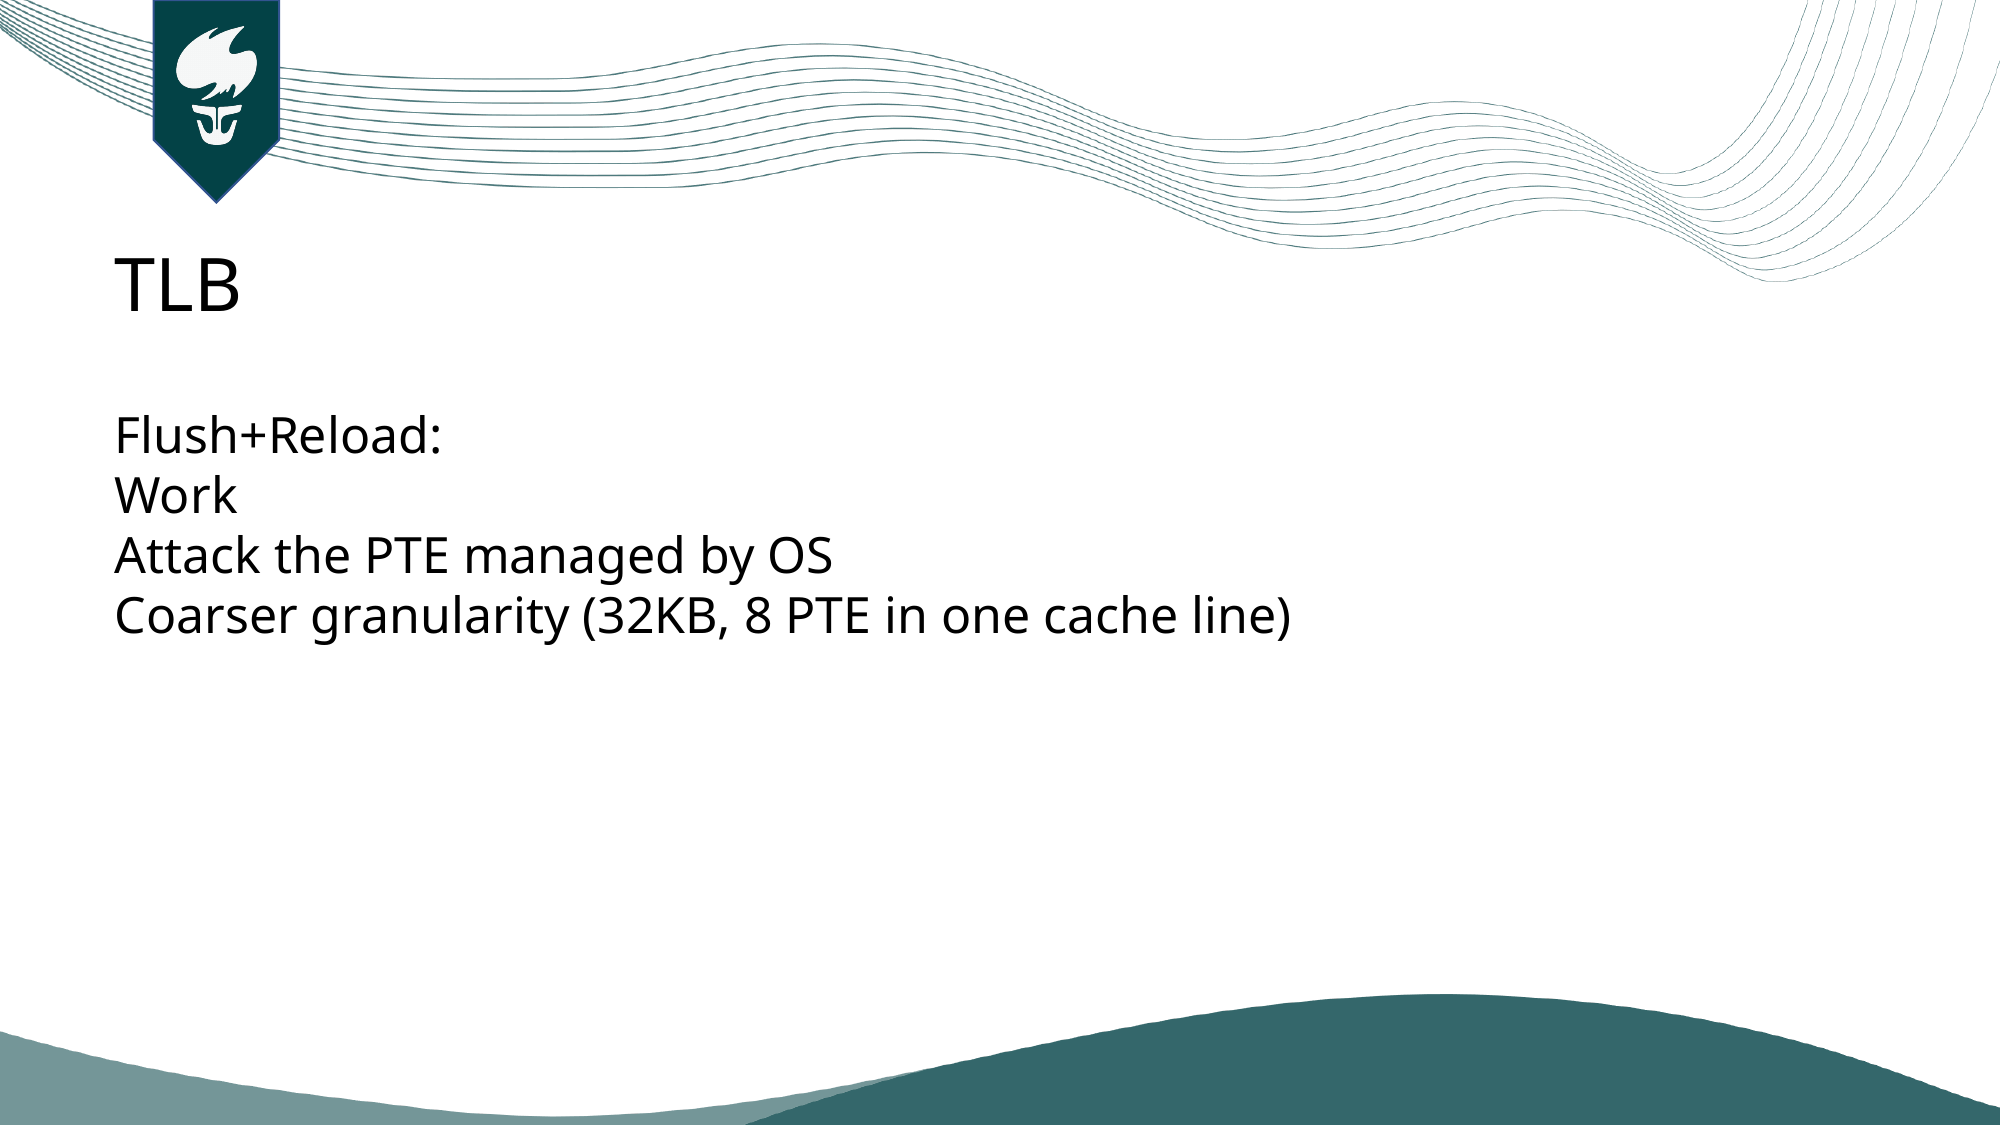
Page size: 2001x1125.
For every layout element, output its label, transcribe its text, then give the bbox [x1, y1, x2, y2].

picture [0, 0, 2000, 282]
picture [0, 994, 2000, 1125]
text_box Flush+Reload: Work Attack the PTE managed by OS Coarser granularity (32KB, 8 PTE in one cache line) [99, 396, 1587, 652]
title TLB [99, 282, 1825, 397]
